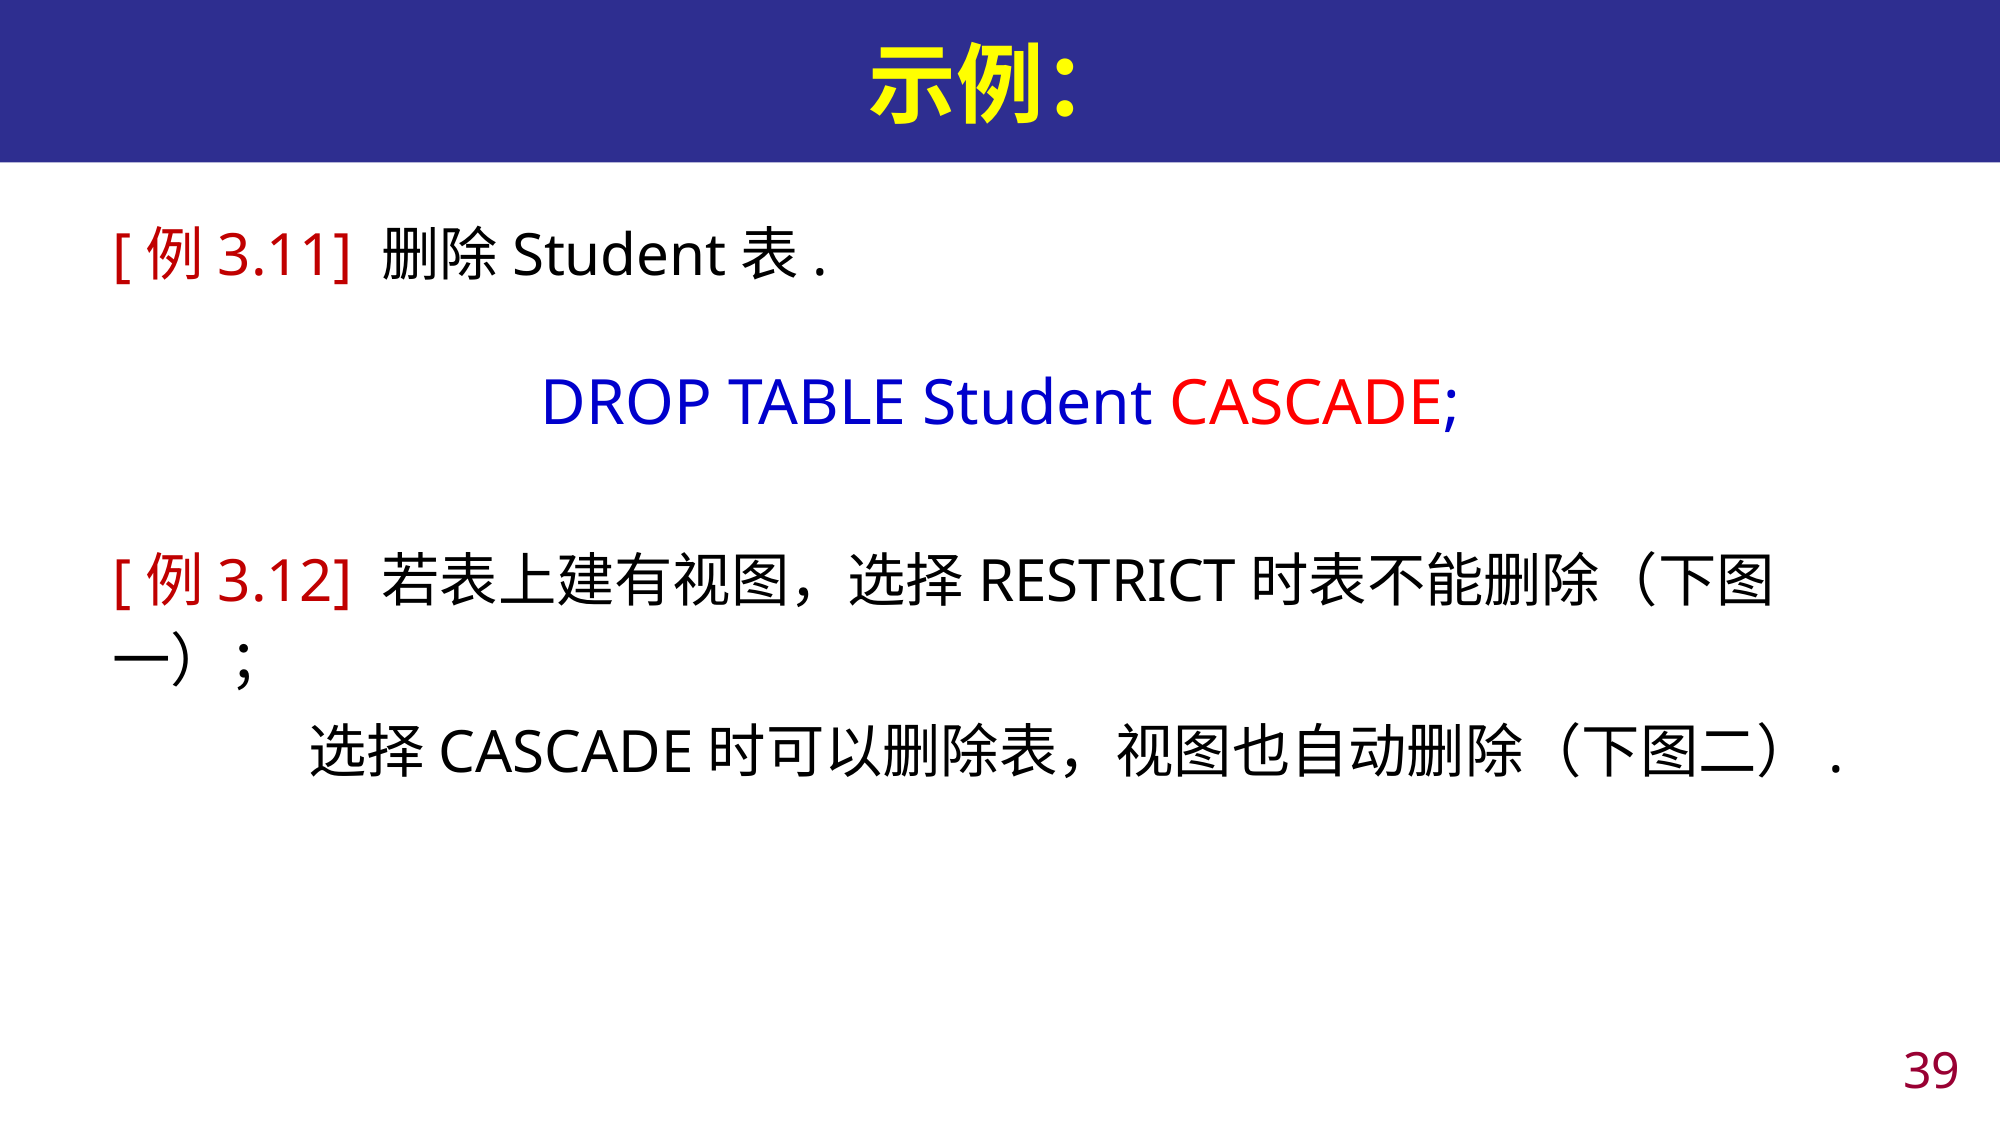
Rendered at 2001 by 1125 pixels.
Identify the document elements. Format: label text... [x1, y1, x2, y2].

slide_number 38 [1550, 1048, 1975, 1096]
list [例3.11] 删除Student表. DROP TABLE Student CASCADE; [例3.12] 若表上建有视图，选择RESTRICT时表不能删除（下图一）； 选择CASCADE时可以删除表，视图也自动删除（下图二）. [97, 200, 1904, 1073]
title 示例： [0, 0, 2000, 163]
